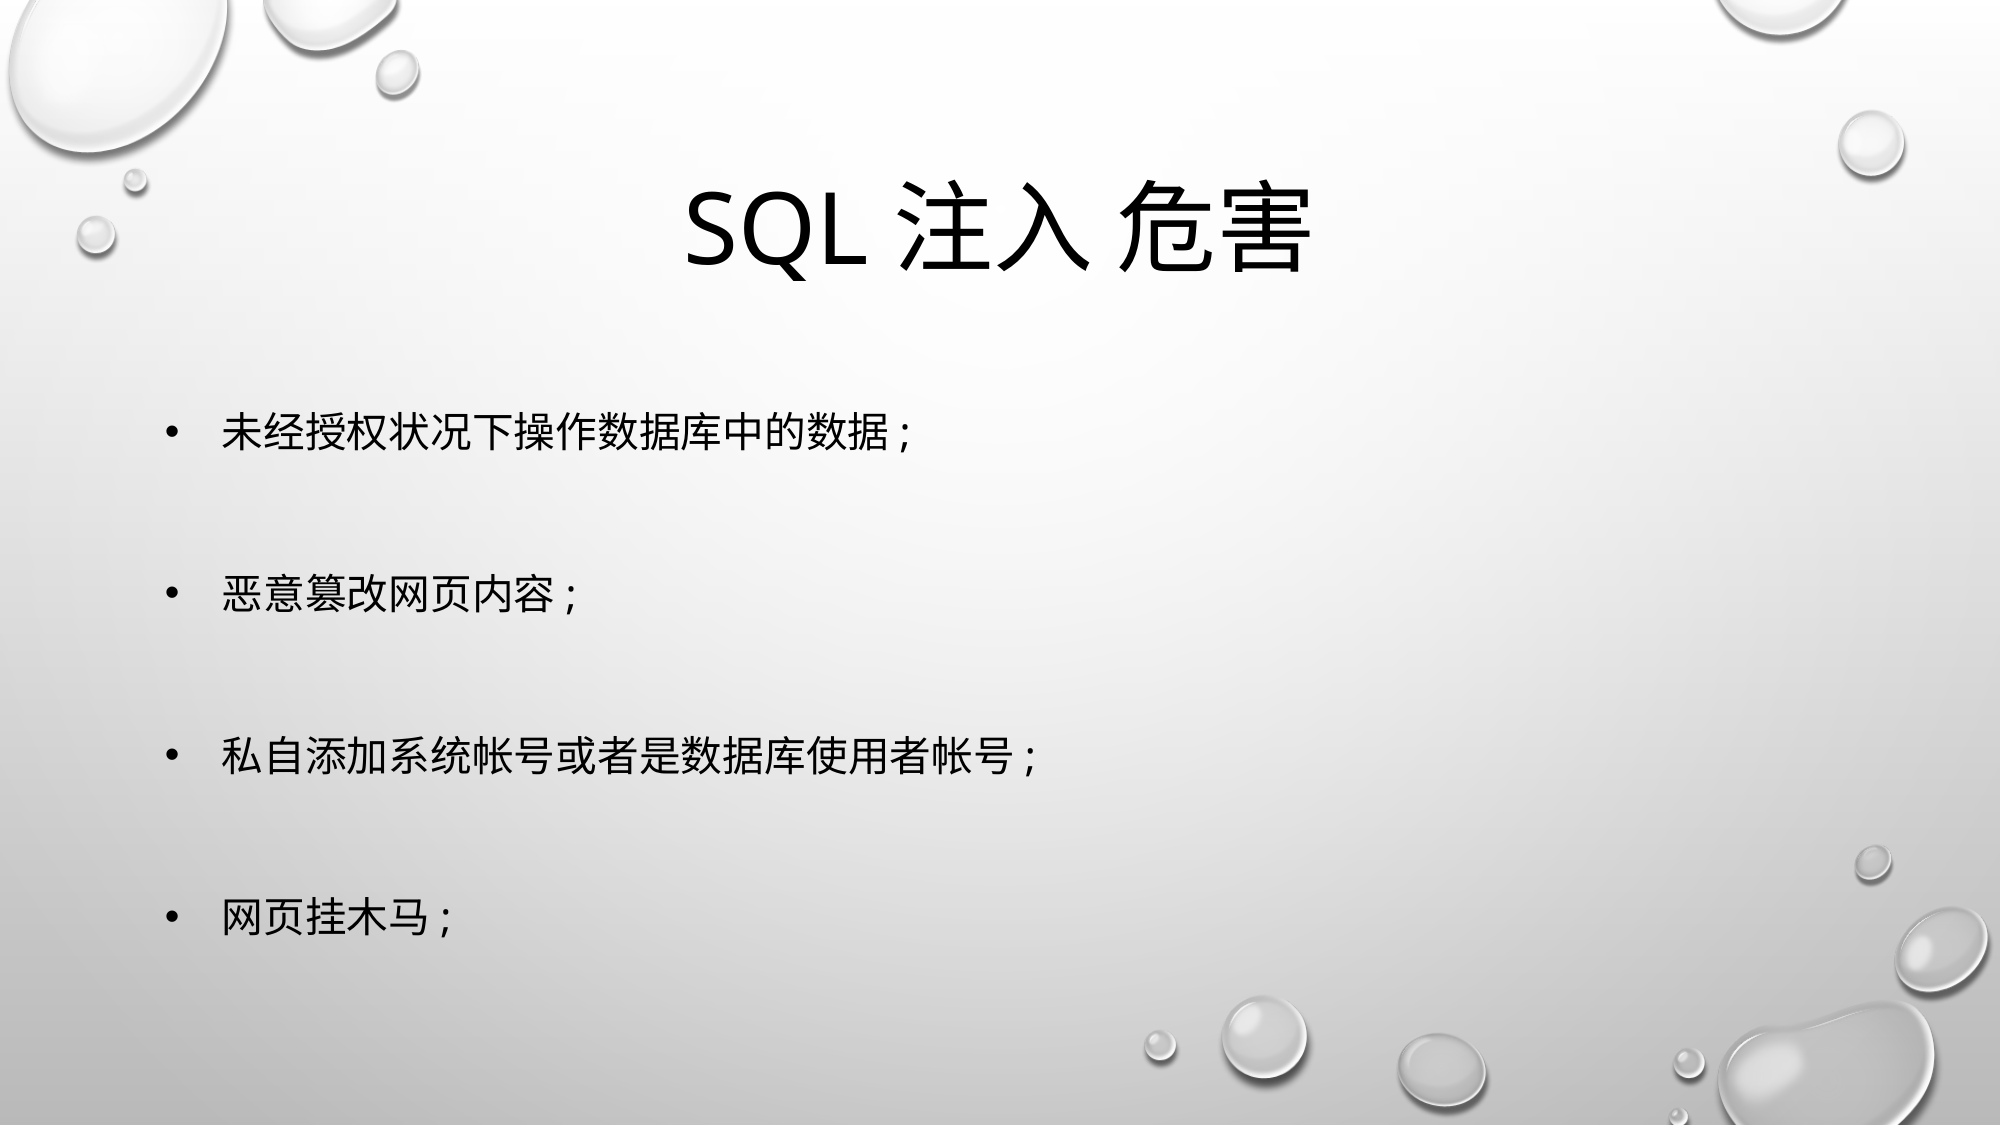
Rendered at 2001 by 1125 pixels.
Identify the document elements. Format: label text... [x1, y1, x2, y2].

title SQL注入 危害 [149, 101, 1851, 364]
picture [0, 0, 2000, 1125]
list 未经授权状况下操作数据库中的数据; 恶意篡改网页内容; 私自添加系统帐号或者是数据库使用者帐号; 网页挂木马; [149, 388, 1850, 950]
